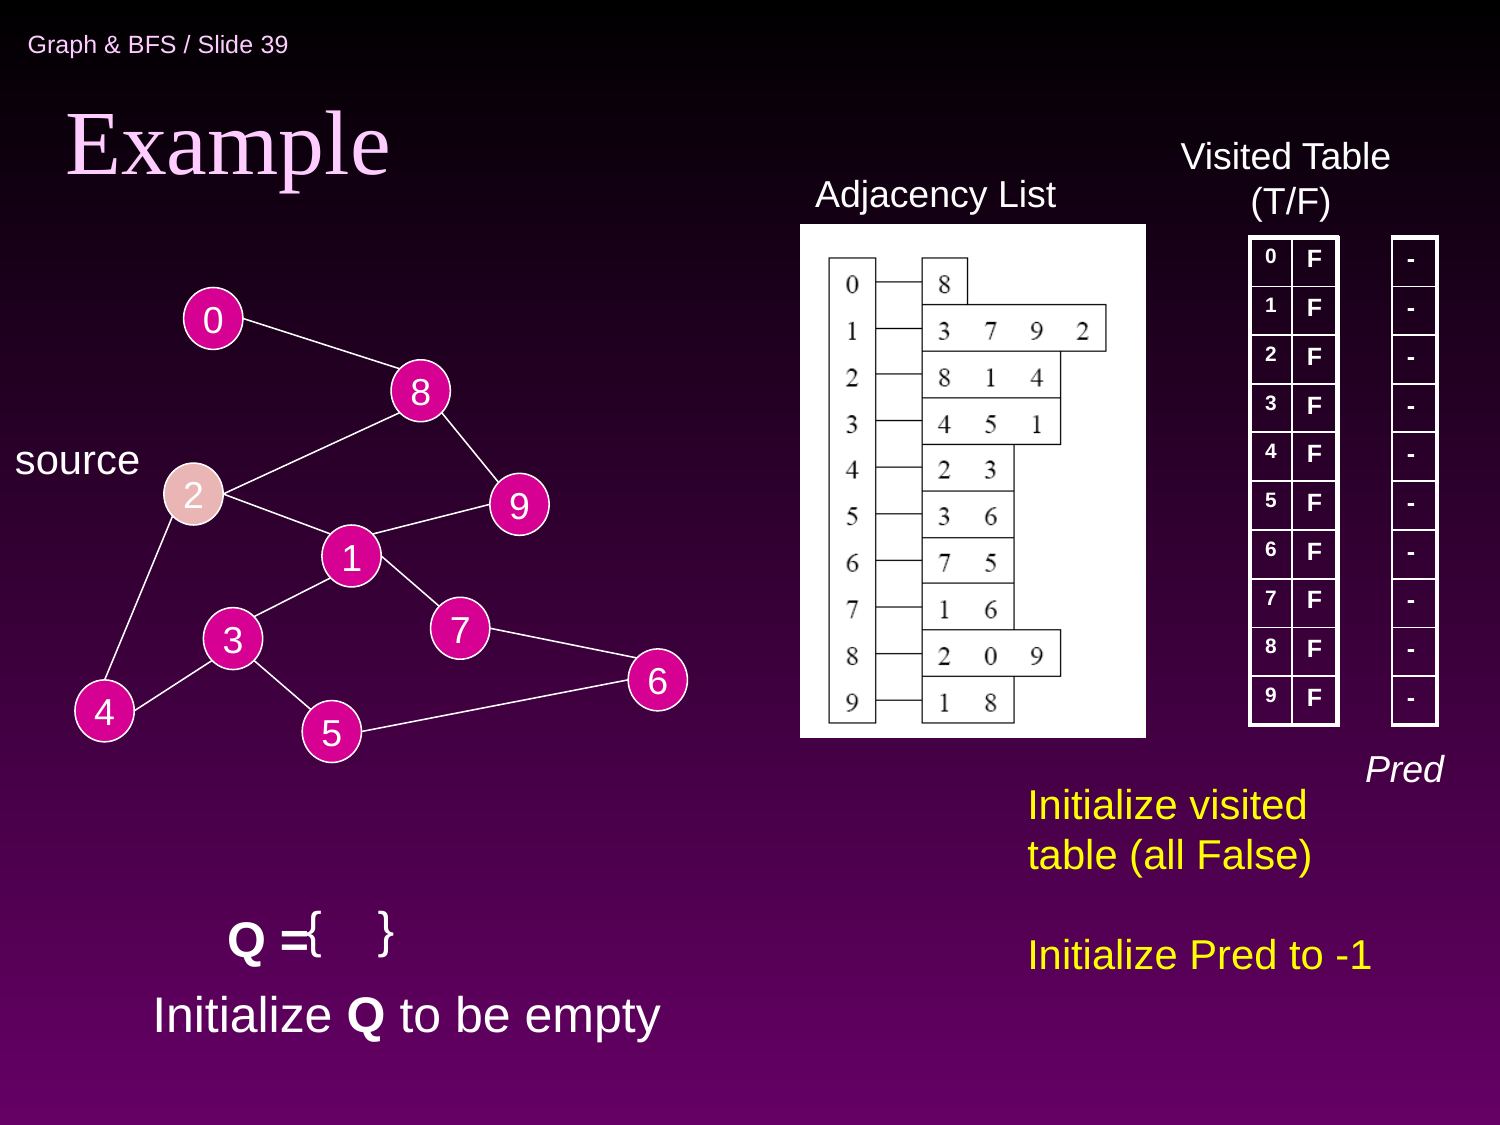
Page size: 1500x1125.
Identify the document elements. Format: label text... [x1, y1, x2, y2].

text_box Adjacency List [800, 162, 1072, 223]
table_cell F [1293, 580, 1335, 627]
table_cell F [1293, 531, 1335, 578]
table_cell - [1393, 287, 1435, 334]
table_cell F [1293, 628, 1335, 675]
table_cell F [1293, 677, 1335, 723]
table_cell 9 [1252, 677, 1291, 723]
table_cell 7 [1252, 580, 1291, 627]
table_cell - [1393, 531, 1435, 578]
table_header F [1293, 240, 1335, 286]
table_header - [1393, 240, 1435, 286]
text_box Q = [212, 900, 339, 975]
table_cell F [1293, 482, 1335, 529]
text_box source [0, 425, 74, 490]
text_box Pred [1350, 737, 1459, 798]
table_cell 4 [1252, 433, 1291, 480]
text_box { } [290, 890, 410, 966]
title Example [50, 50, 1400, 200]
text_box Visited Table (T/F) [1165, 124, 1417, 230]
table_cell F [1293, 336, 1335, 383]
table_cell - [1393, 580, 1435, 627]
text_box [799, 224, 1146, 738]
table_cell 2 [1252, 336, 1291, 383]
table_cell 5 [1252, 482, 1291, 529]
table_cell - [1393, 677, 1435, 723]
text_box Initialize Q to be empty [137, 975, 677, 1051]
table_cell 1 [1252, 287, 1291, 334]
table_header 0 [1252, 240, 1291, 286]
table_cell 3 [1252, 385, 1291, 431]
table_cell - [1393, 336, 1435, 383]
text_box Initialize visited table (all False) Initialize Pred to -1 [1012, 770, 1388, 1036]
table_cell F [1293, 433, 1335, 480]
table_cell - [1393, 628, 1435, 675]
table_cell - [1393, 433, 1435, 480]
table_cell F [1293, 287, 1335, 334]
table_cell 8 [1252, 628, 1291, 675]
table_cell - [1393, 482, 1435, 529]
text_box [74, 287, 688, 763]
table_cell F [1293, 385, 1335, 431]
table_cell 6 [1252, 531, 1291, 578]
table_cell - [1393, 385, 1435, 431]
